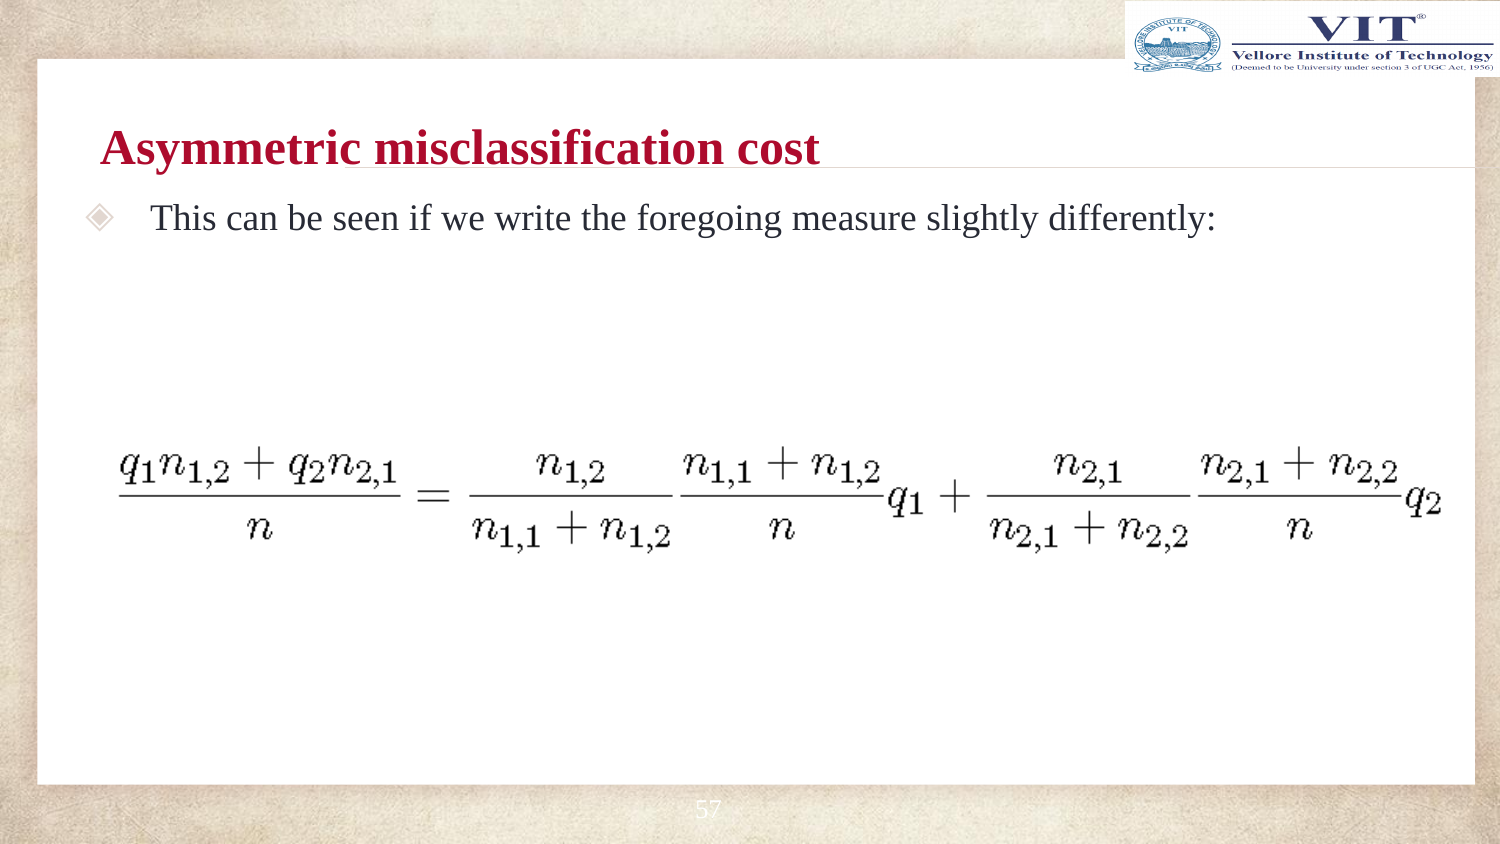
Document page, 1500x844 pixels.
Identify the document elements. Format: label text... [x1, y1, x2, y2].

slide_number 57 [624, 774, 792, 840]
list This can be seen if we write the foregoing measure slightly differently: [75, 192, 1438, 785]
picture [0, 0, 1500, 844]
picture [99, 409, 1448, 585]
title Asymmetric misclassification cost [99, 109, 1441, 175]
